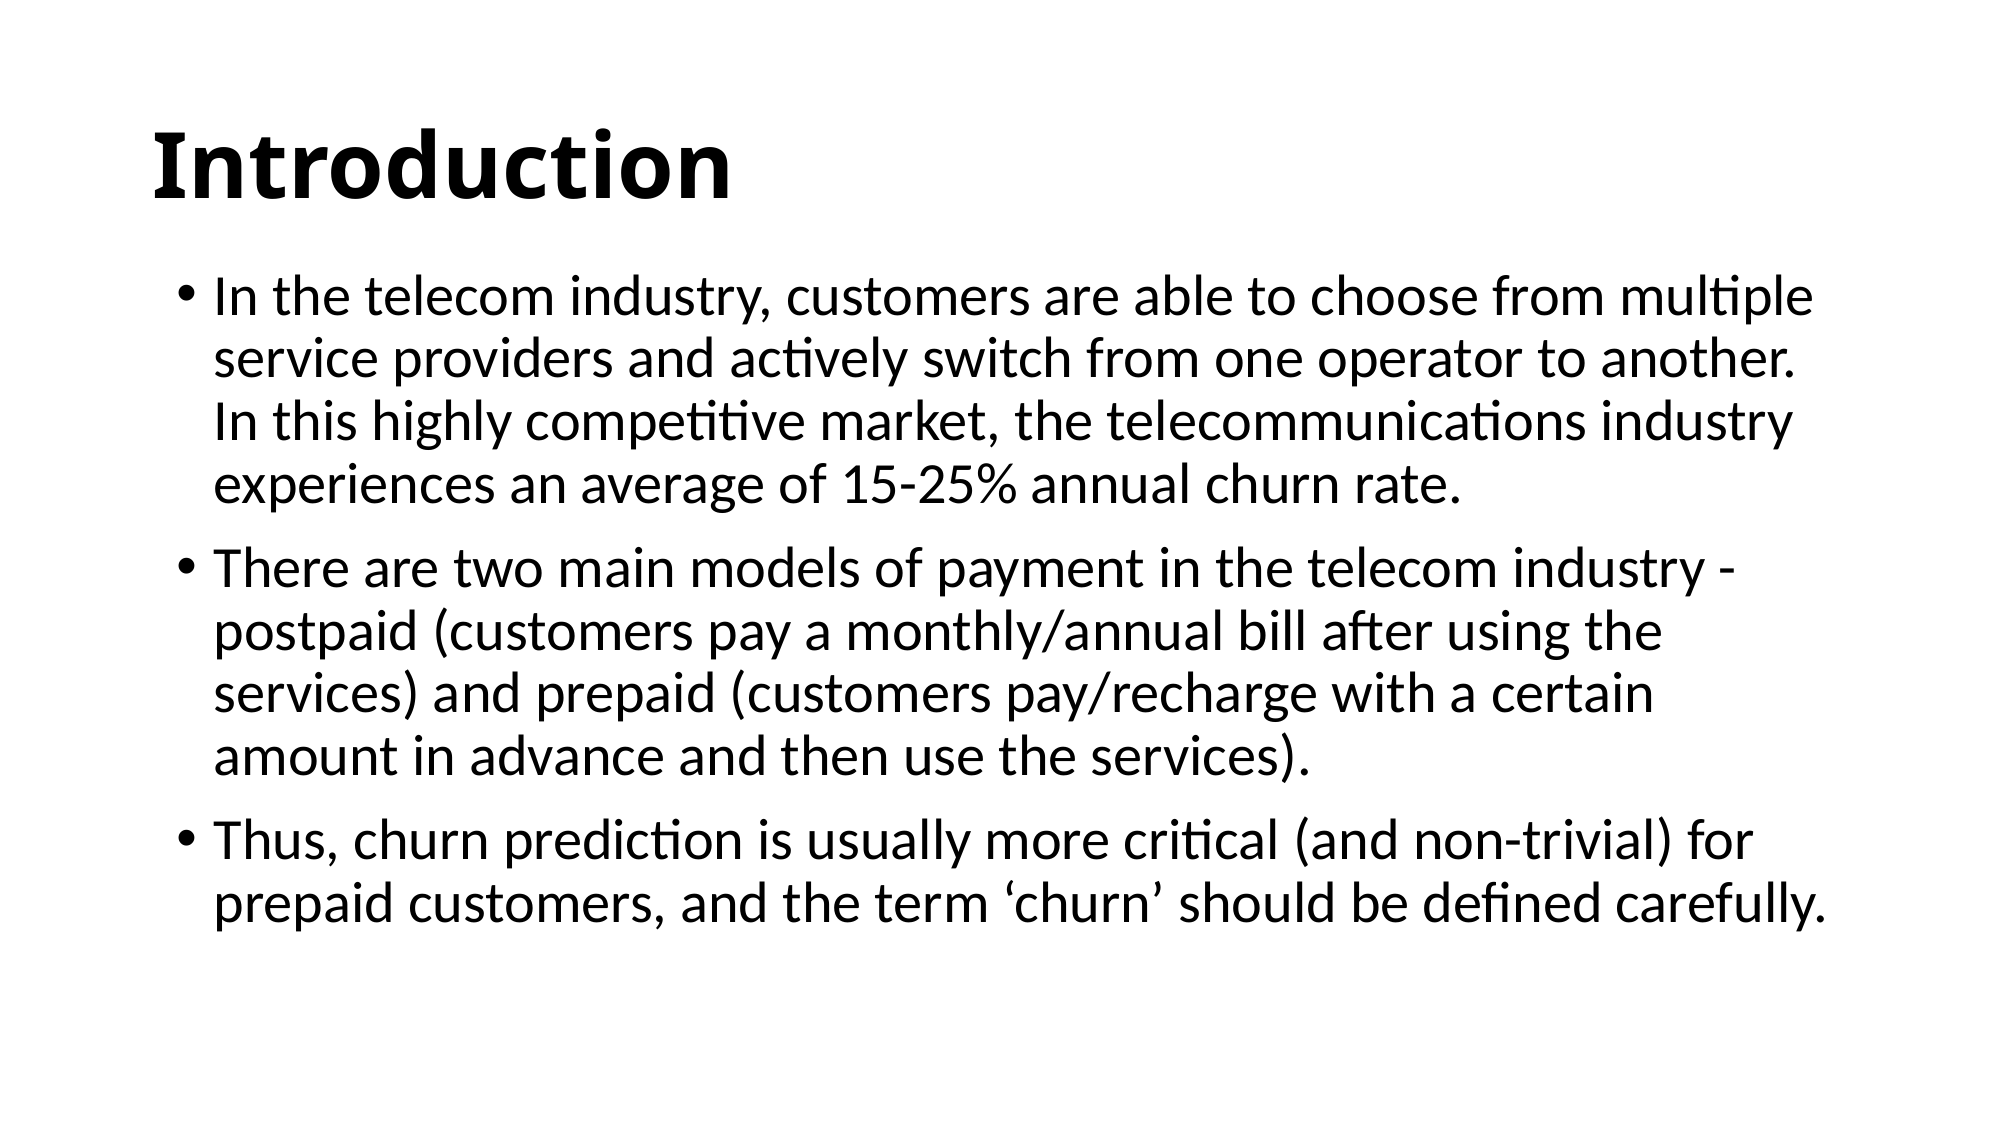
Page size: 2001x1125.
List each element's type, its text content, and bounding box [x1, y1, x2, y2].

title Introduction [137, 59, 1863, 278]
list In the telecom industry, customers are able to choose from multiple service providers and actively switch from one operator to another. In this highly competitive market, the telecommunications industry experiences an average of 15-25% annual churn rate. There are two main models of payment in the telecom industry - postpaid (customers pay a monthly/annual bill after using the services) and prepaid (customers pay/recharge with a certain amount in advance and then use the services). Thus, churn prediction is usually more critical (and non-trivial) for prepaid customers, and the term ‘churn’ should be defined carefully. [161, 257, 1847, 1066]
